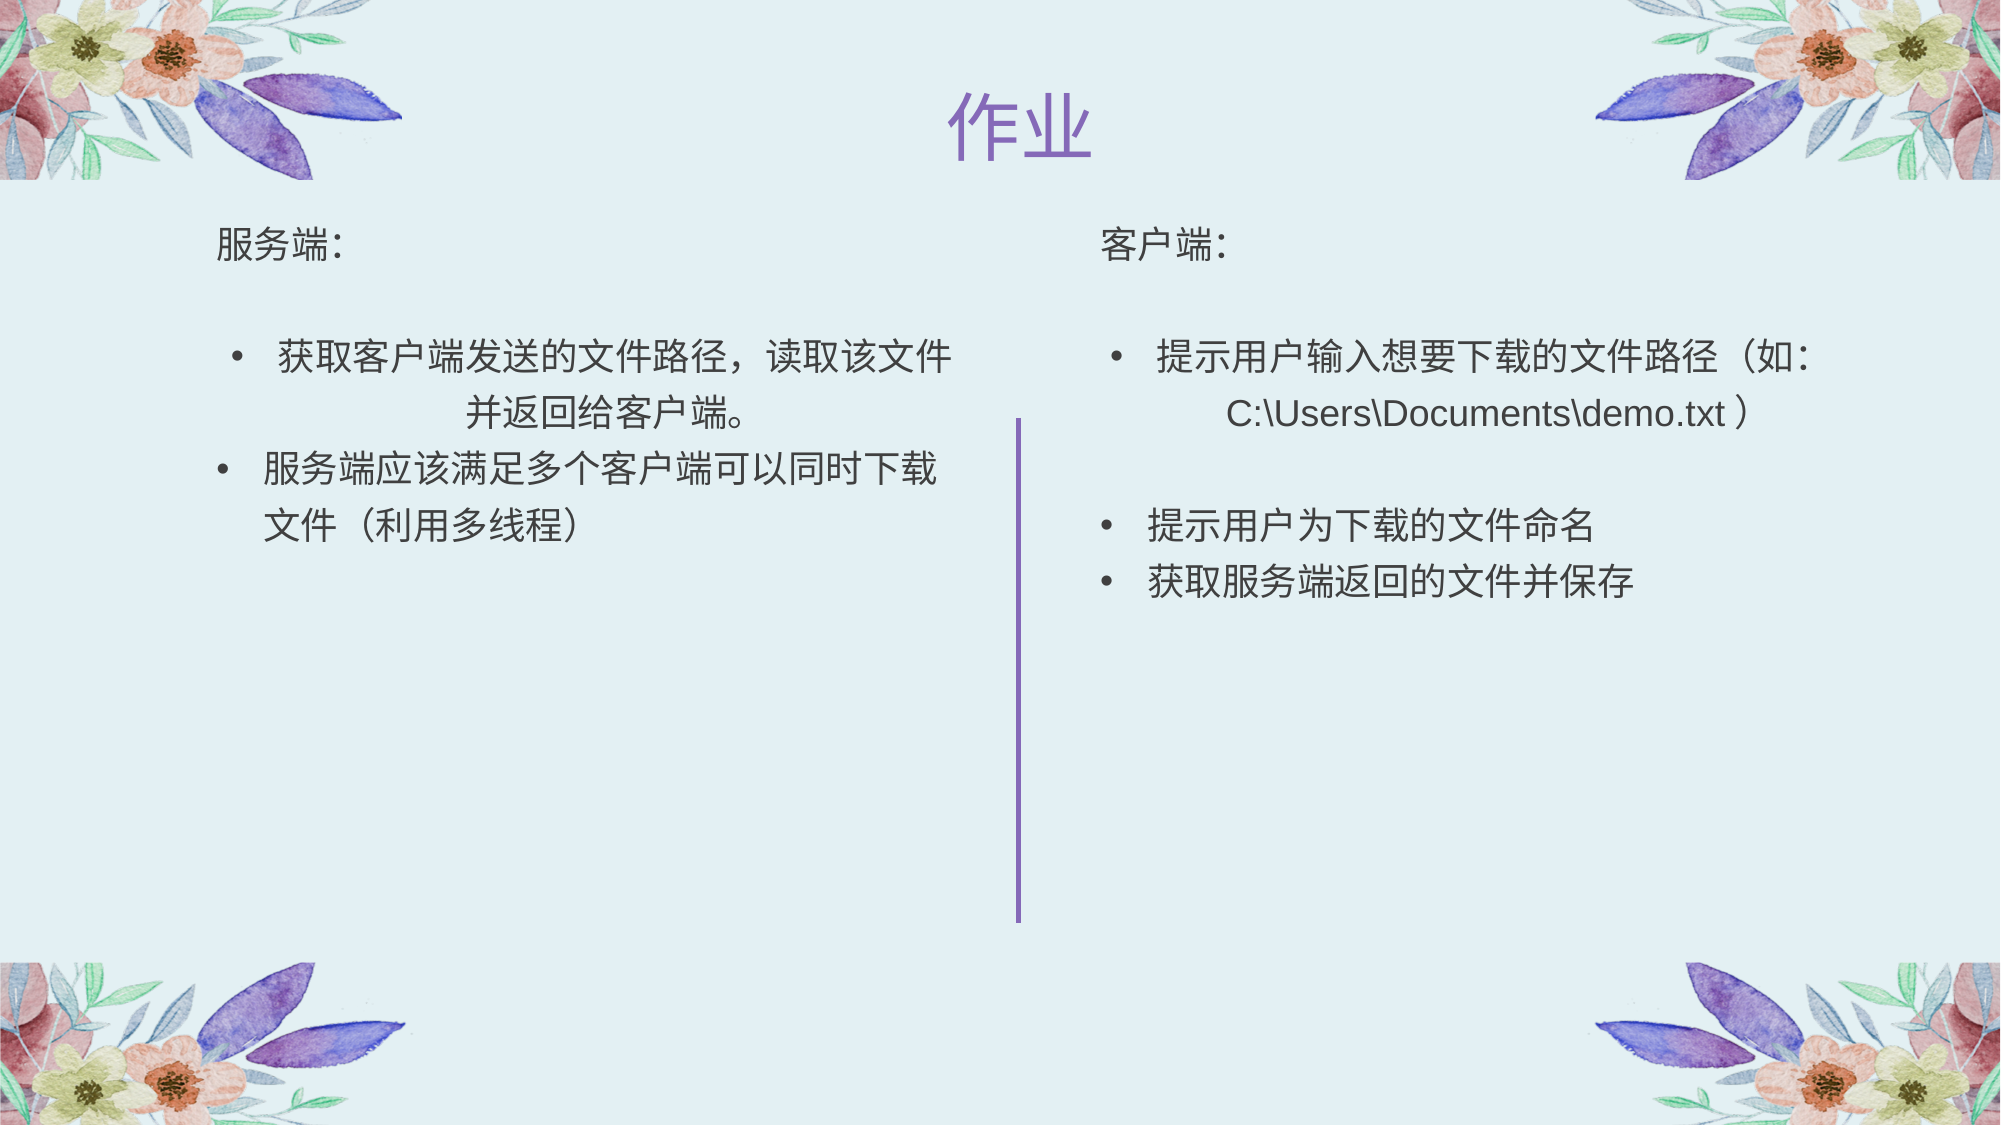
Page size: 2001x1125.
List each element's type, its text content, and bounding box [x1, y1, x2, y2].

picture [0, 0, 402, 179]
picture [1470, 963, 2000, 1125]
text_box 客户端： 提示用户输入想要下载的文件路径（如：C:\Users\Documents\demo.txt） 提示用户为下载的文件命名 获取服务端返回的文件并保存 [1085, 202, 1866, 1022]
text_box 服务端： 获取客户端发送的文件路径，读取该文件并返回给客户端。 服务端应该满足多个客户端可以同时下载文件（利用多线程） [201, 202, 982, 1022]
text_box 作业 [310, 47, 1732, 203]
picture [1596, 0, 2001, 179]
picture [1, 963, 530, 1125]
